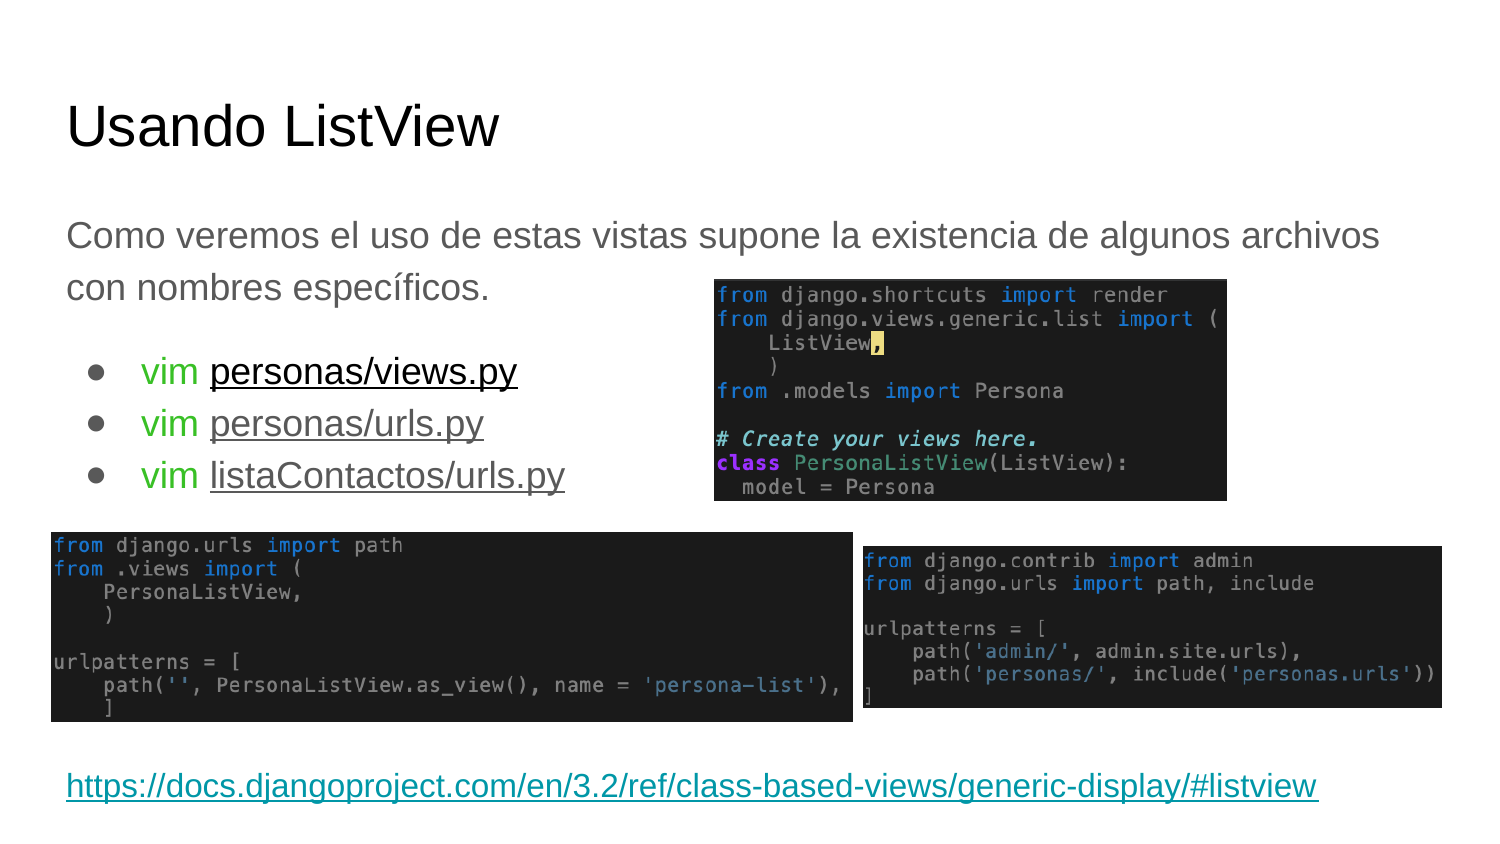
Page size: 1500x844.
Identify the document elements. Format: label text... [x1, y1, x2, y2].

text_box https://docs.djangoproject.com/en/3.2/ref/class-based-views/generic-display/#listview [51, 749, 1420, 801]
picture [50, 531, 853, 722]
title Usando ListView [51, 72, 1449, 167]
picture [713, 279, 1227, 501]
picture [863, 545, 1442, 708]
list Como veremos el uso de estas vistas supone la existencia de algunos archivos con nombres específicos. vim personas/views.py vim personas/urls.py vim listaContactos/urls.py [51, 189, 1449, 750]
